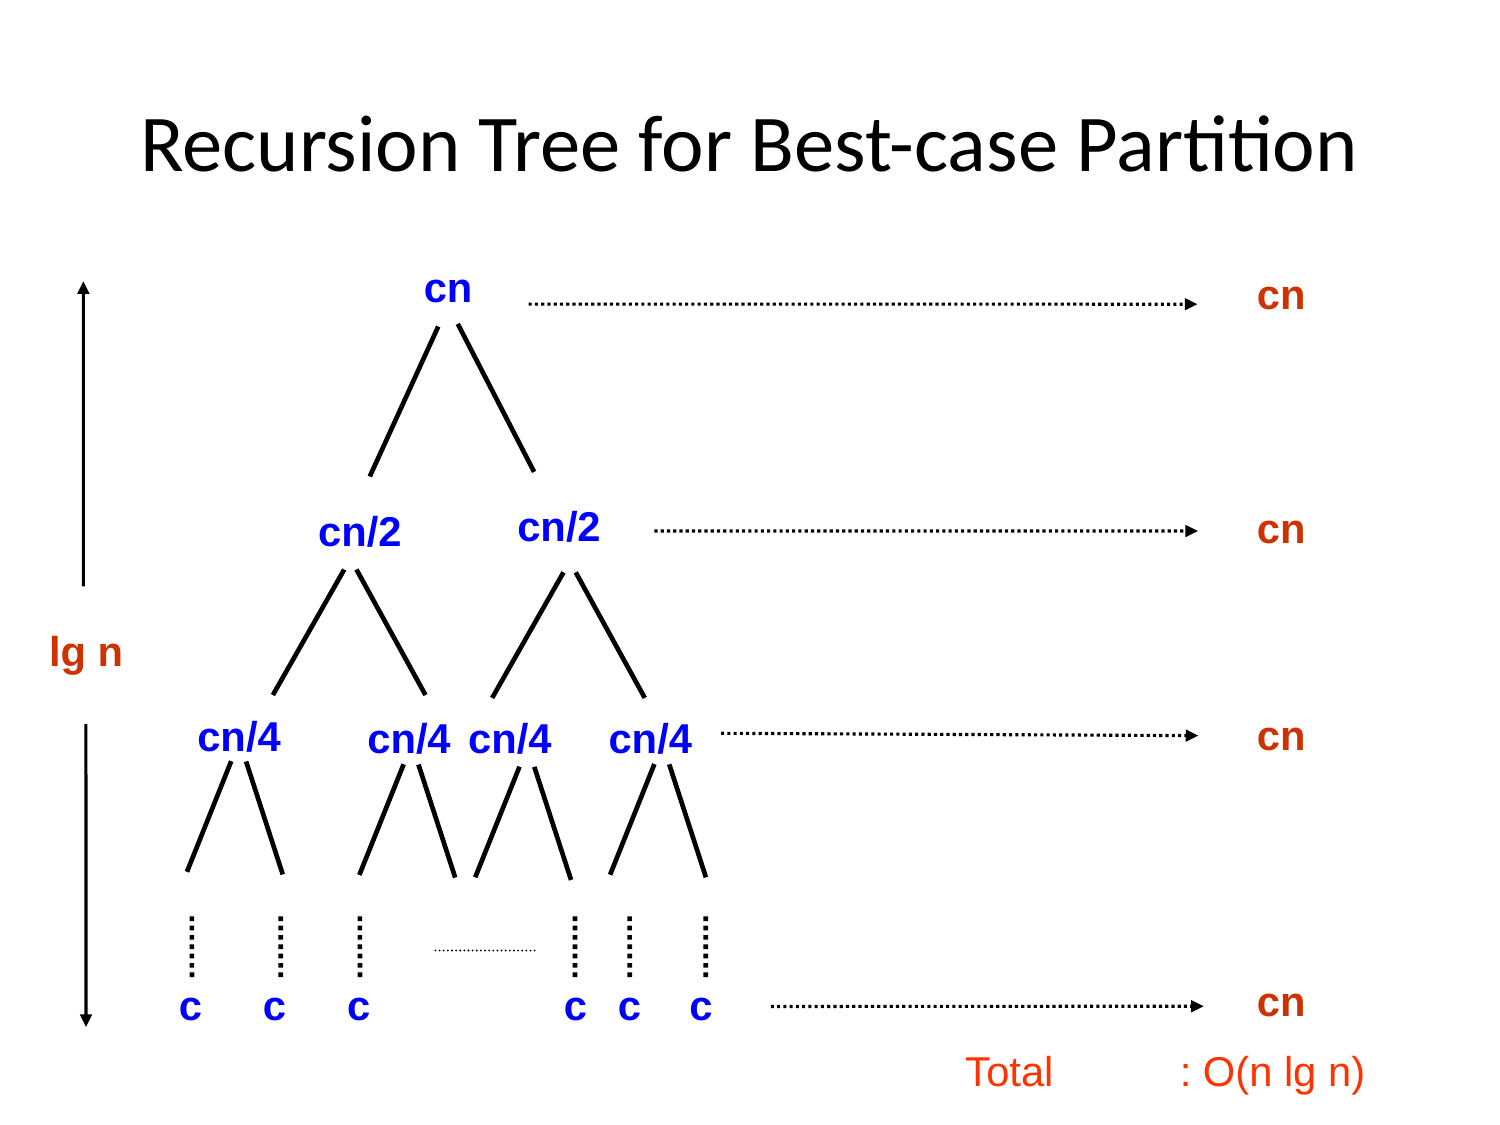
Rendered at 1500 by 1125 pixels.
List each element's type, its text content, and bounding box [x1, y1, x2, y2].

text_box cn [1242, 494, 1321, 560]
text_box [1184, 297, 1198, 311]
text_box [164, 253, 728, 1047]
text_box [732, 304, 1444, 380]
text_box [1185, 729, 1199, 742]
text_box cn [1242, 260, 1321, 326]
text_box [1190, 1000, 1204, 1013]
text_box [1185, 524, 1198, 538]
text_box lg n [34, 616, 139, 682]
title Recursion Tree for Best-case Partition [75, 45, 1425, 233]
text_box [79, 724, 93, 1027]
text_box [77, 281, 90, 587]
text_box cn [1242, 701, 1321, 766]
text_box Total : O(n lg n) [950, 1037, 1381, 1103]
text_box cn [1242, 966, 1321, 1032]
